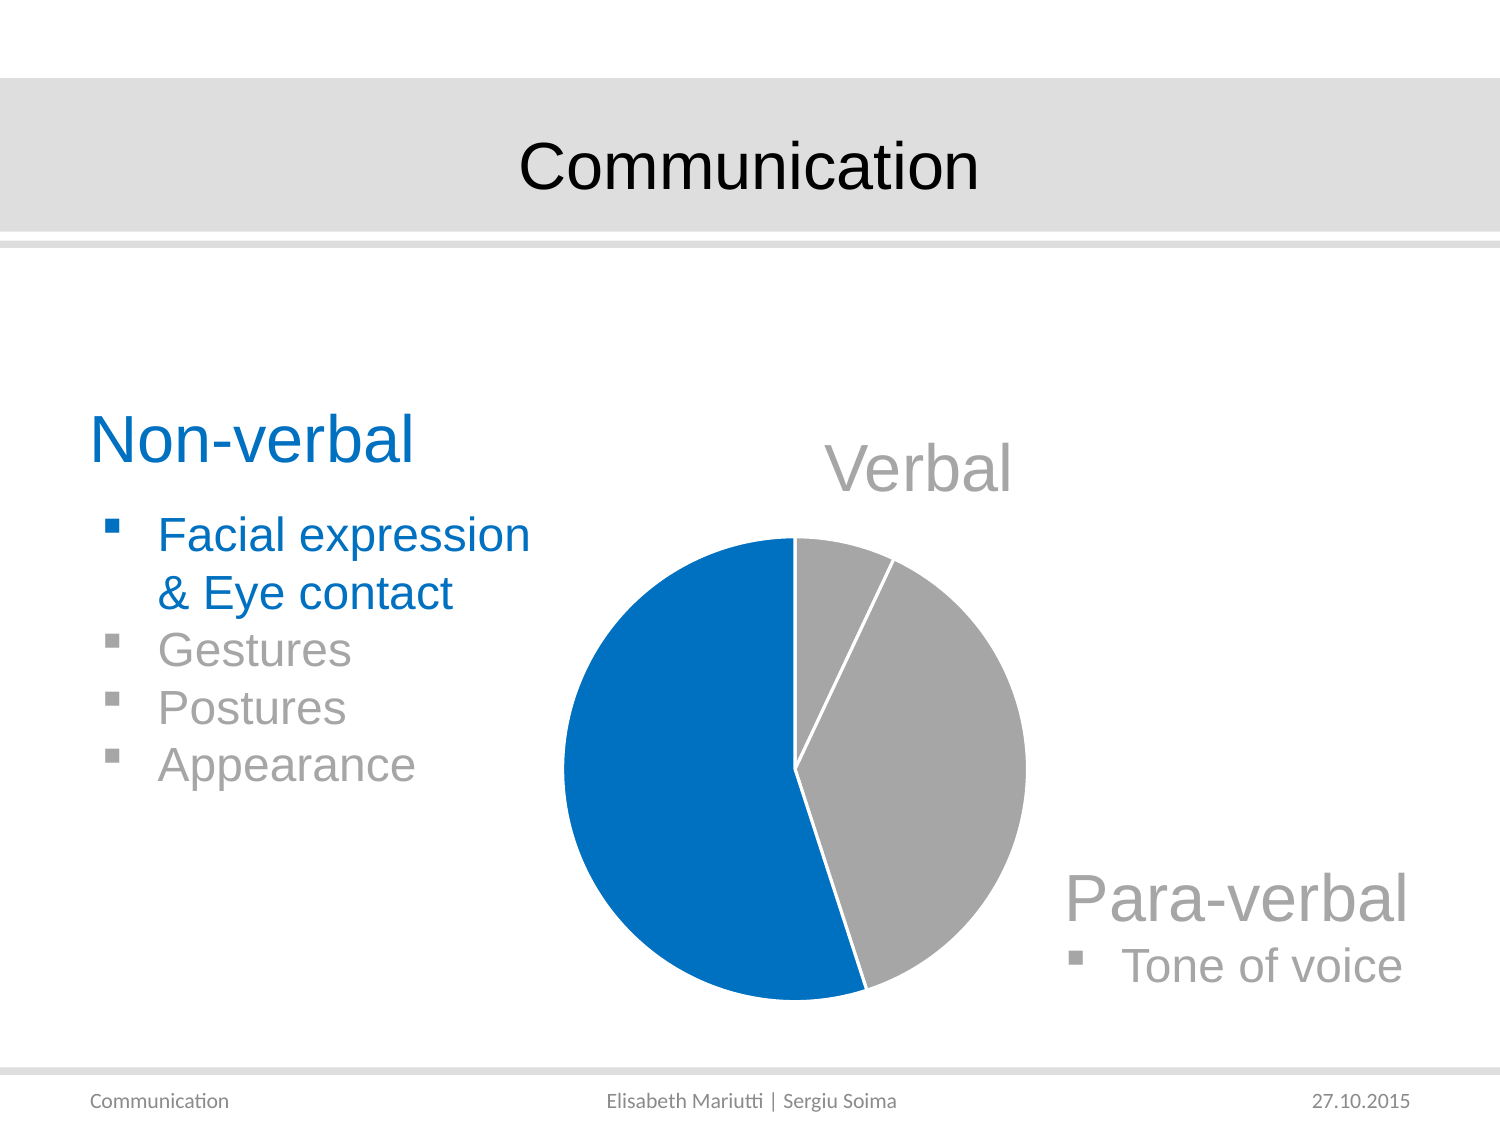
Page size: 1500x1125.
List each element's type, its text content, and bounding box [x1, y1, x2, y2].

text_box Verbal [709, 420, 1129, 570]
text_box [0, 238, 1500, 250]
text_box Facial expression & Eye contact Gestures Postures Appearance [59, 434, 574, 861]
text_box Communication [0, 78, 1500, 238]
chart [551, 526, 1039, 1012]
text_box Para-verbal Tone of voice [1044, 848, 1447, 999]
text_box Non-verbal [42, 391, 462, 541]
